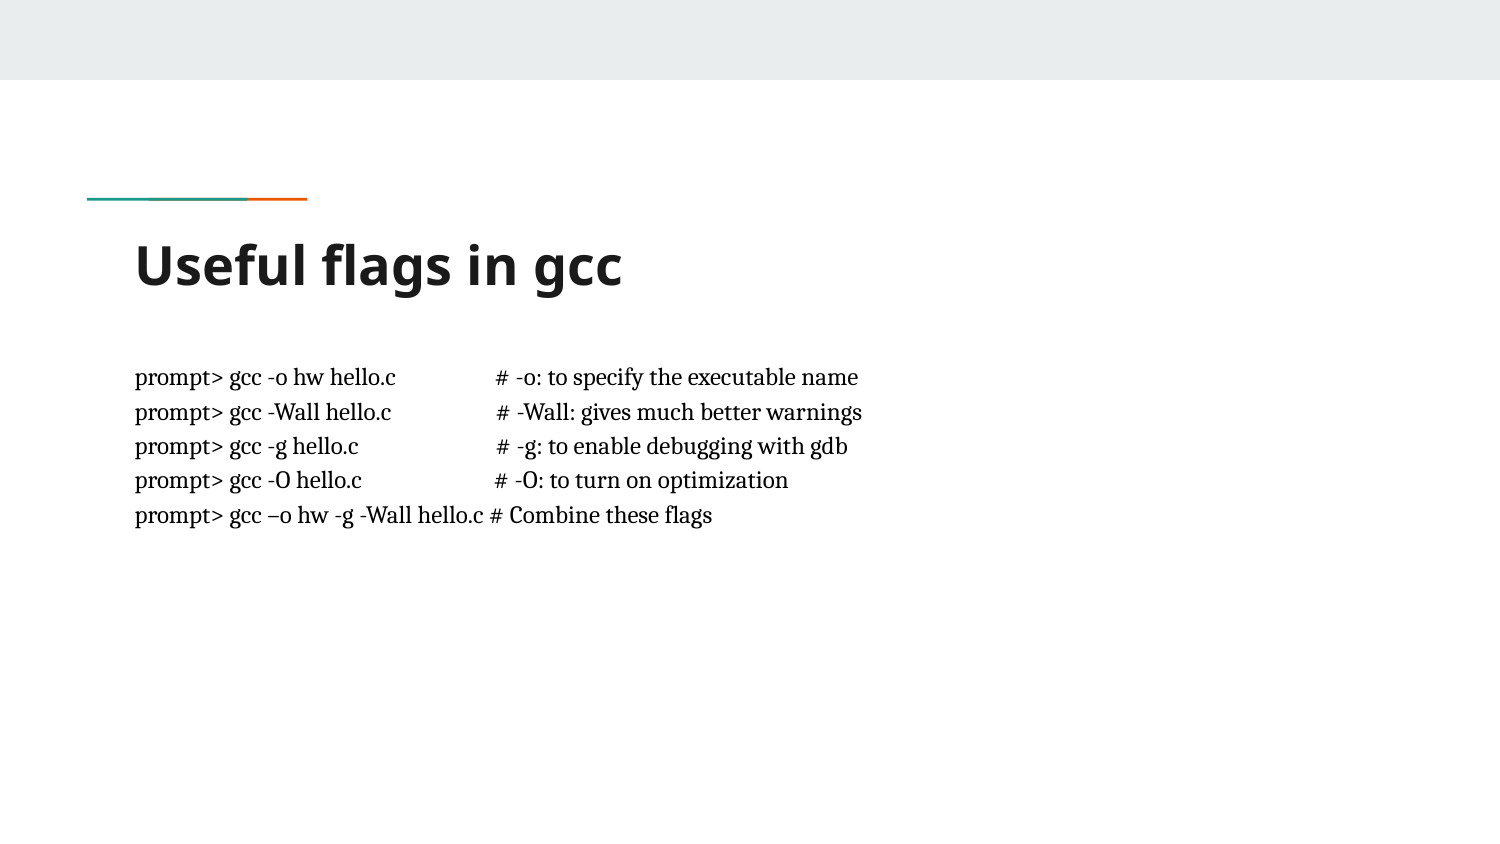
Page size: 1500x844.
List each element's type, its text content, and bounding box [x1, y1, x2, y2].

list prompt> gcc -o hw hello.c # -o: to specify the executable name prompt> gcc -Wall hello.c # -Wall: gives much better warnings prompt> gcc -g hello.c # -g: to enable debugging with gdb prompt> gcc -O hello.c # -O: to turn on optimization prompt> gcc –o hw -g -Wall hello.c # Combine these flags [119, 341, 1381, 712]
title Useful flags in gcc [119, 216, 1381, 305]
